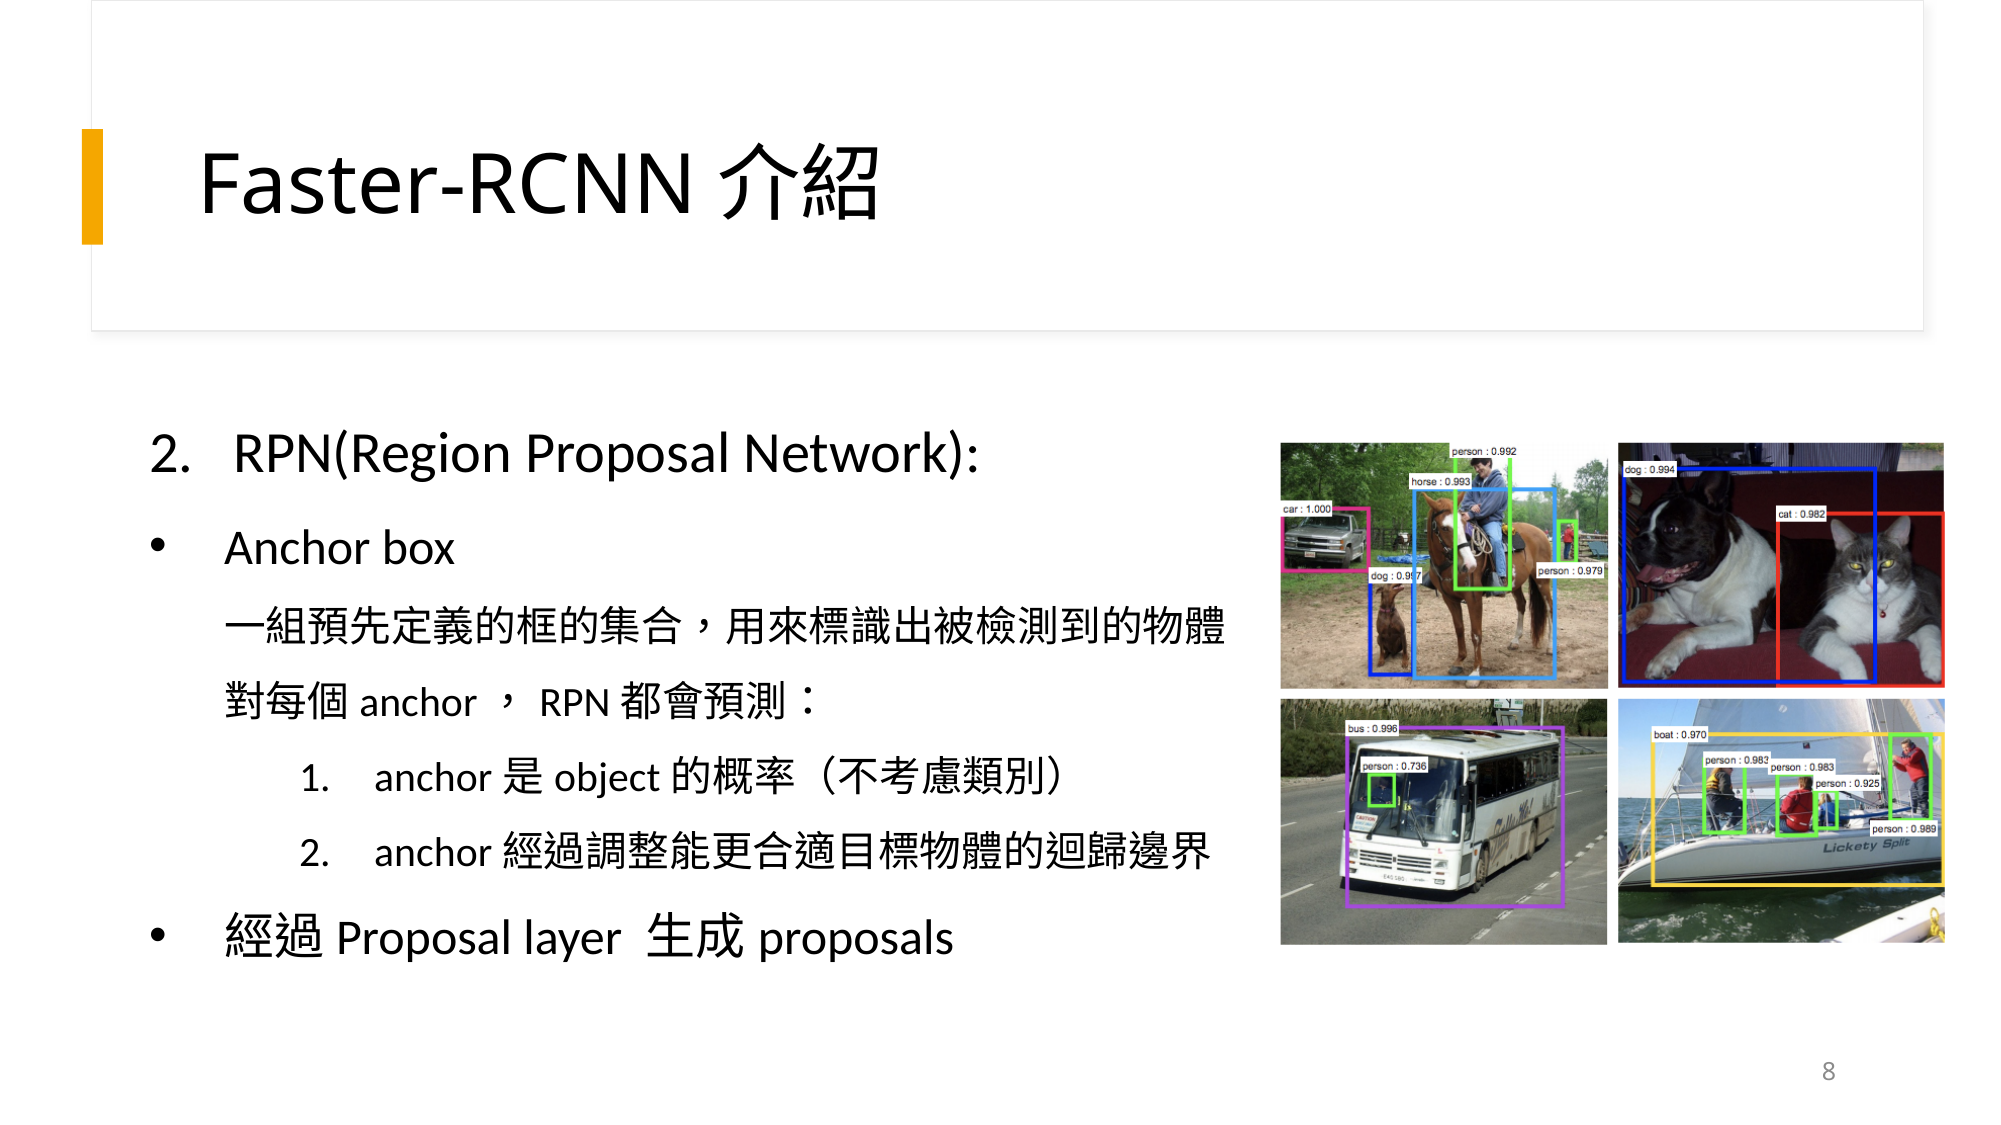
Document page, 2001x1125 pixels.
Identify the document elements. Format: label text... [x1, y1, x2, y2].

text_box RPN(Region Proposal Network): Anchor box 一組預先定義的框的集合，用來標識出被檢測到的物體 對每個anchor，RPN都會預測： anchor是object的概率（不考慮類別） anchor經過調整能更合適目標物體的迴歸邊界 經過Proposal layer 生成proposals [134, 371, 1285, 972]
title Faster-RCNN介紹 [183, 90, 1851, 284]
picture [1244, 375, 1964, 967]
slide_number 8 [1401, 1042, 1851, 1103]
